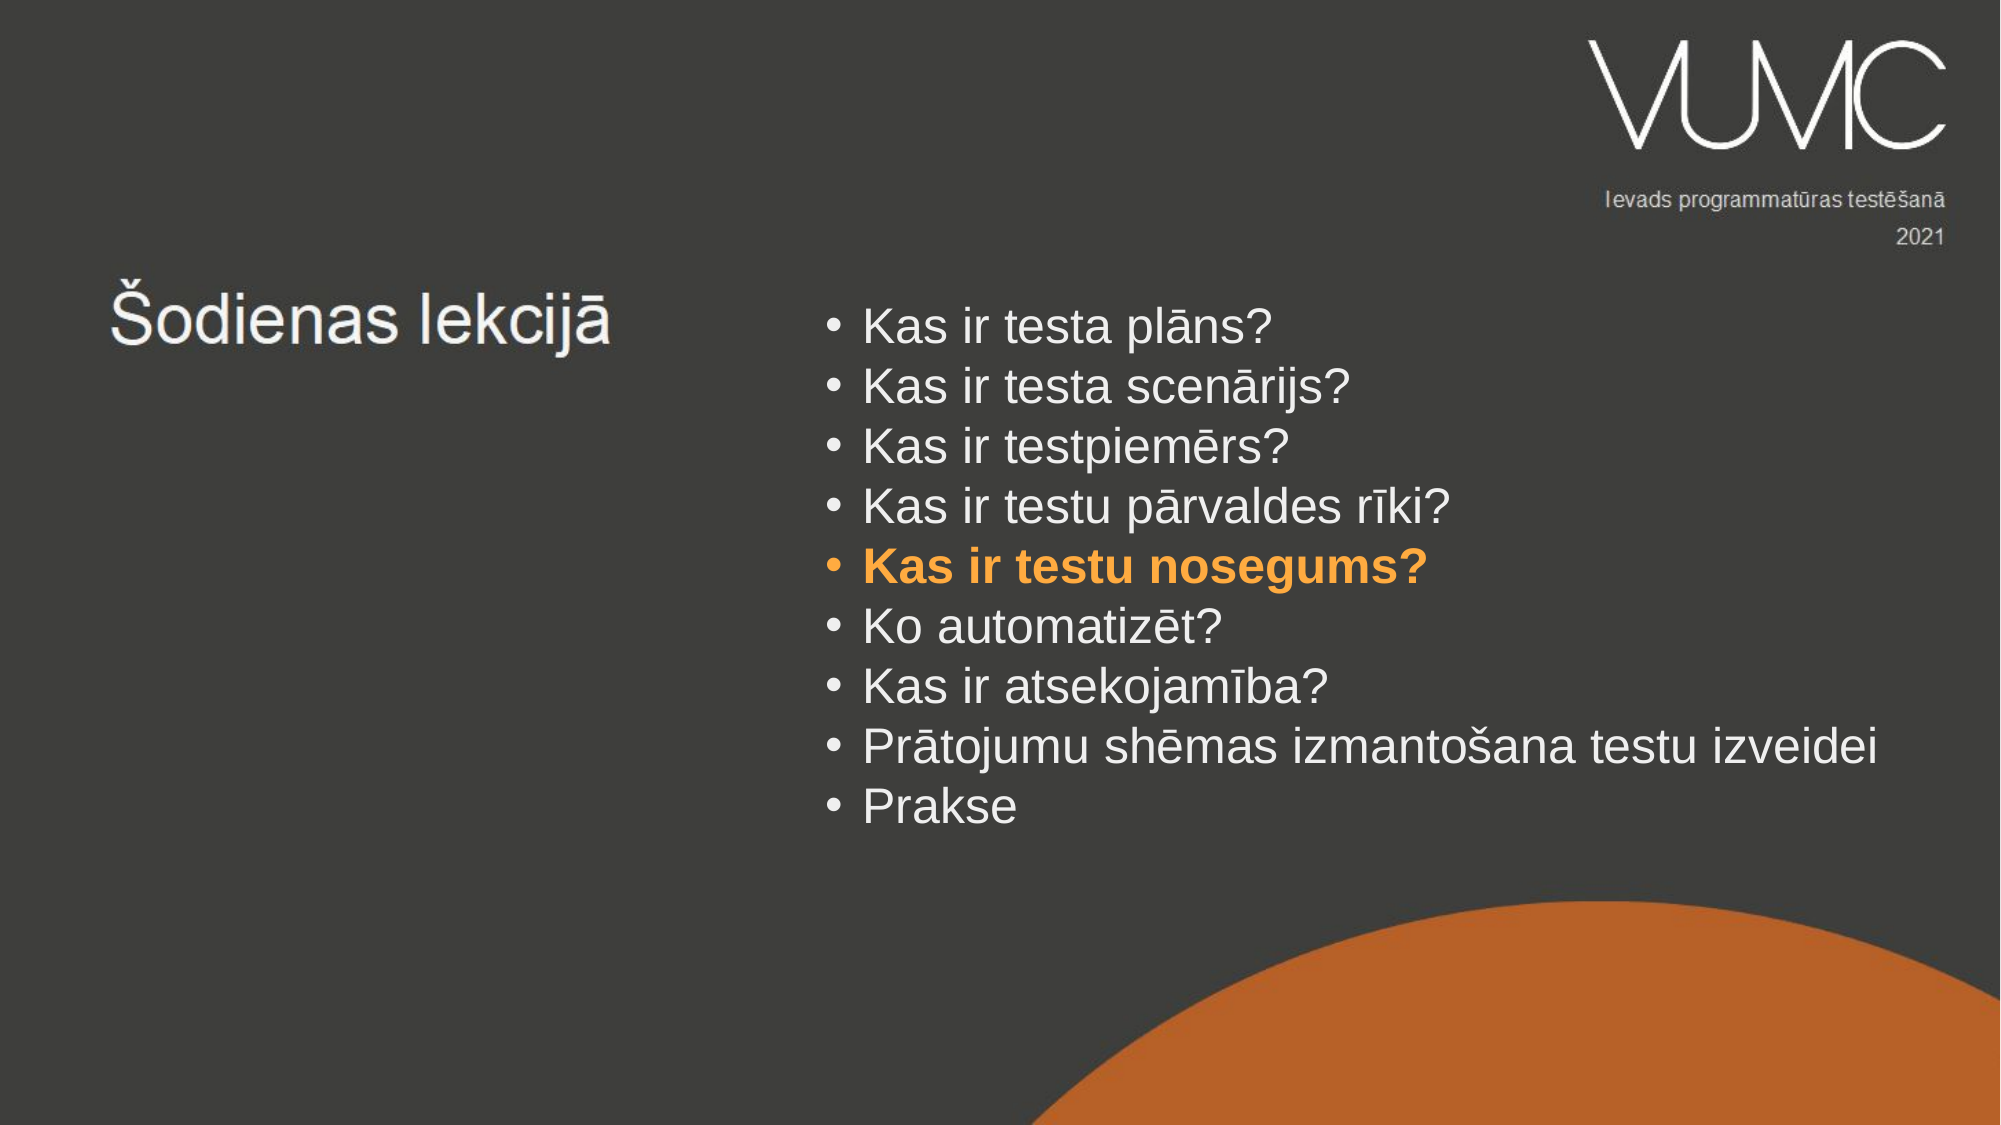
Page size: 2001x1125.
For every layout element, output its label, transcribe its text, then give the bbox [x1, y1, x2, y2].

list Kas ir testa plāns? Kas ir testa scenārijs? Kas ir testpiemērs? Kas ir testu pārvaldes rīki? Kas ir testu nosegums? Ko automatizēt? Kas ir atsekojamība? Prātojumu shēmas izmantošana testu izveidei Prakse [810, 286, 2000, 1008]
picture [0, 0, 2001, 1125]
